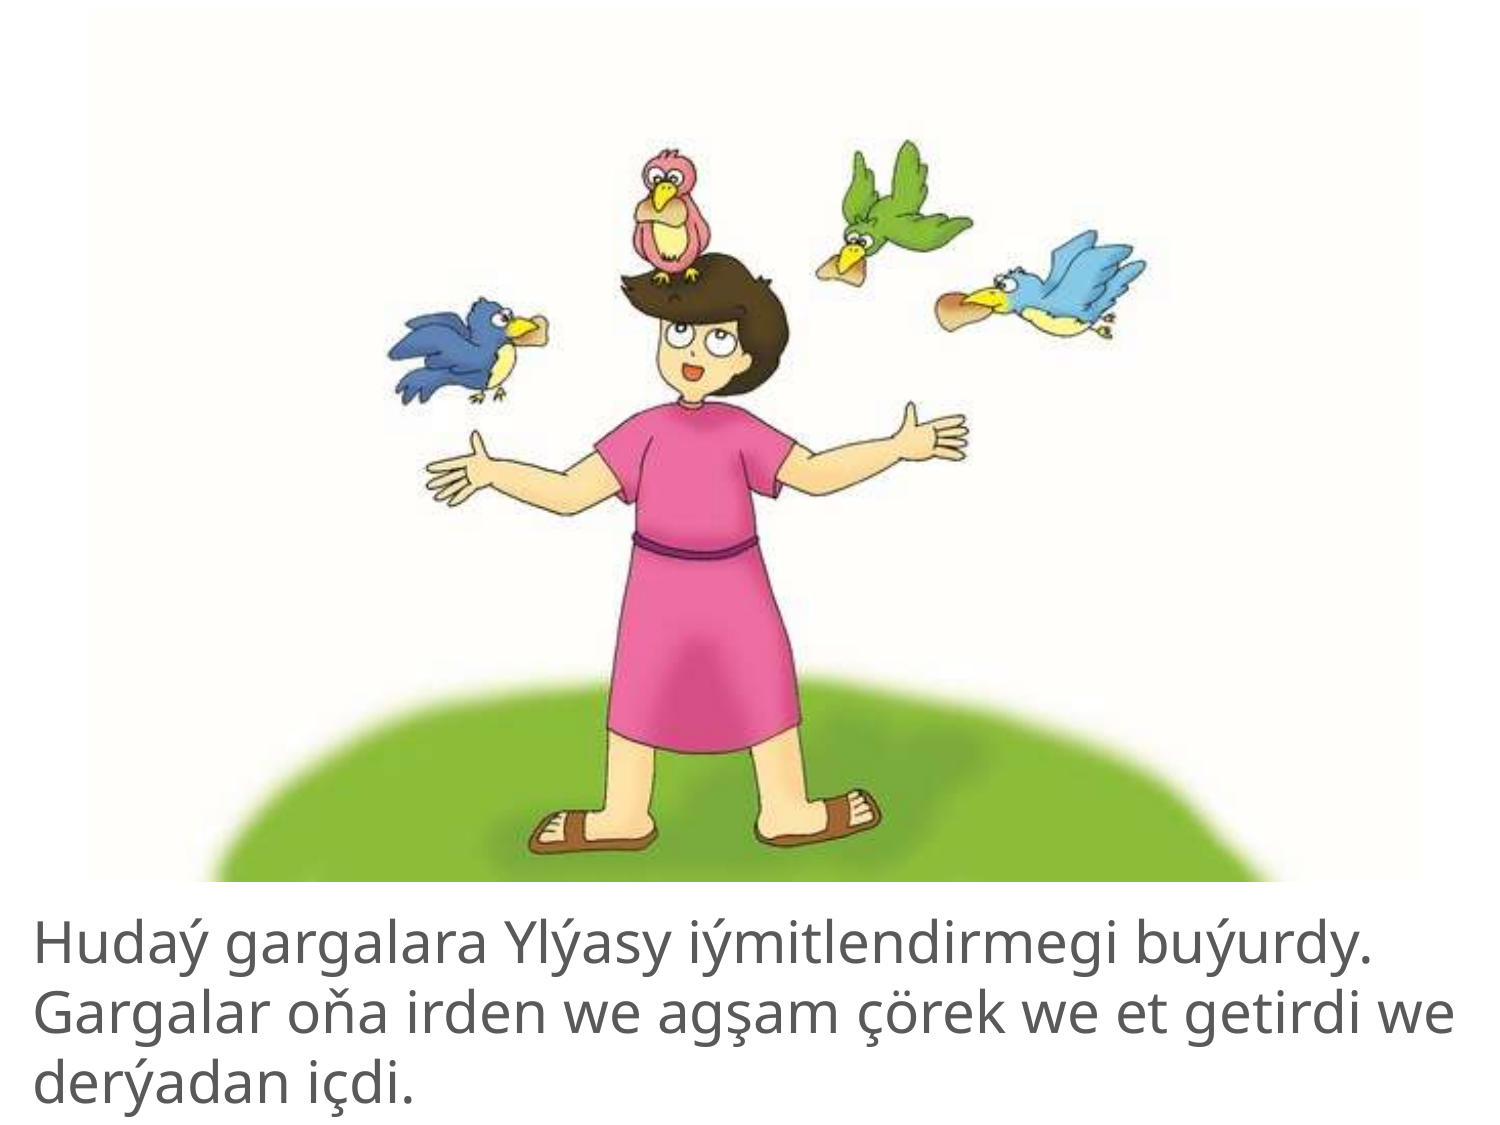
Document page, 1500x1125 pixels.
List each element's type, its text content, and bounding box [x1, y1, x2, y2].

text_box Hudaý gargalara Ylýasy iýmitlendirmegi buýurdy. Gargalar oňa irden we agşam çörek we et getirdi we derýadan içdi. [17, 897, 1500, 1123]
picture [89, 6, 1421, 882]
